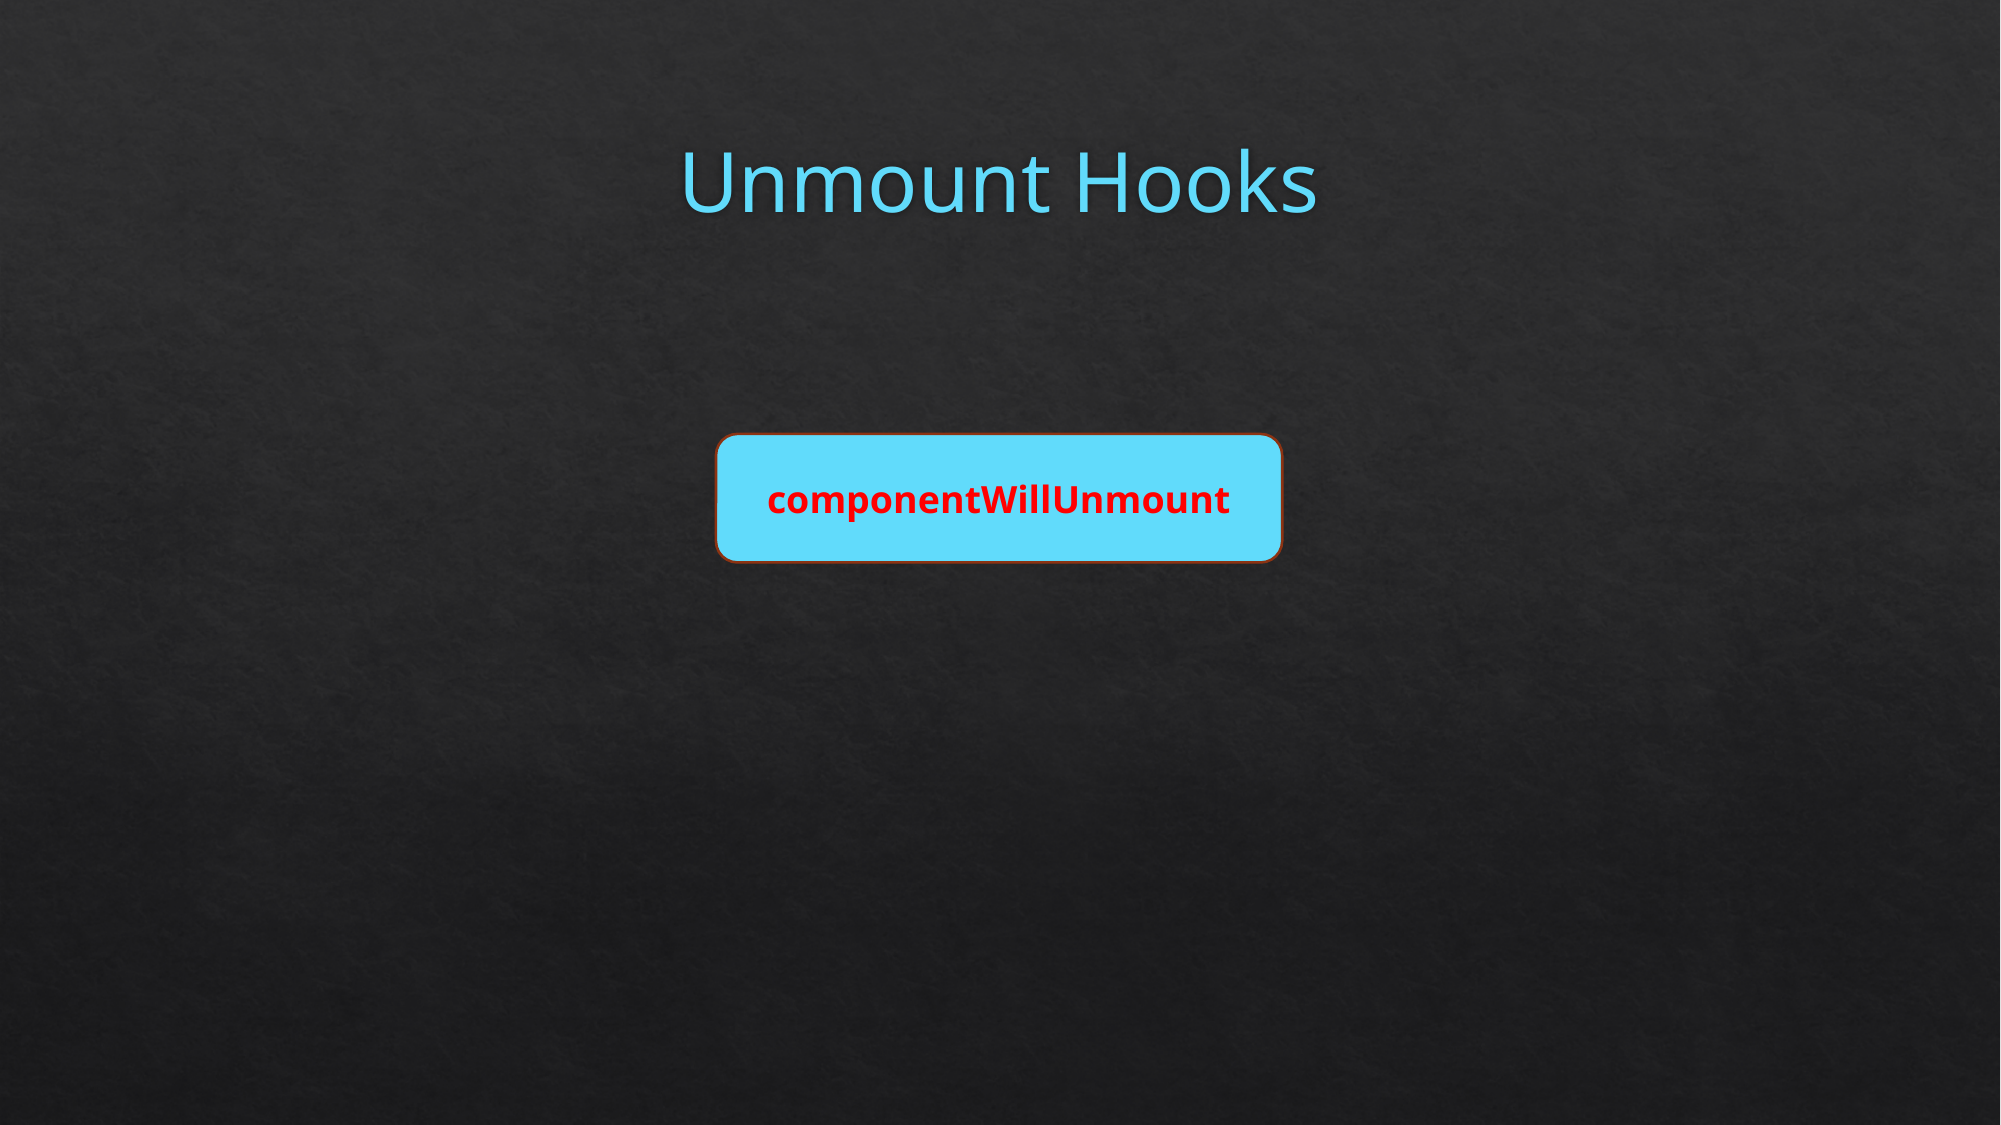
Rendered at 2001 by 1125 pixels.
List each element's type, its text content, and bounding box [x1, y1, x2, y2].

text_box componentWillUnmount [714, 432, 1284, 564]
title Unmount Hooks [149, 99, 1849, 260]
